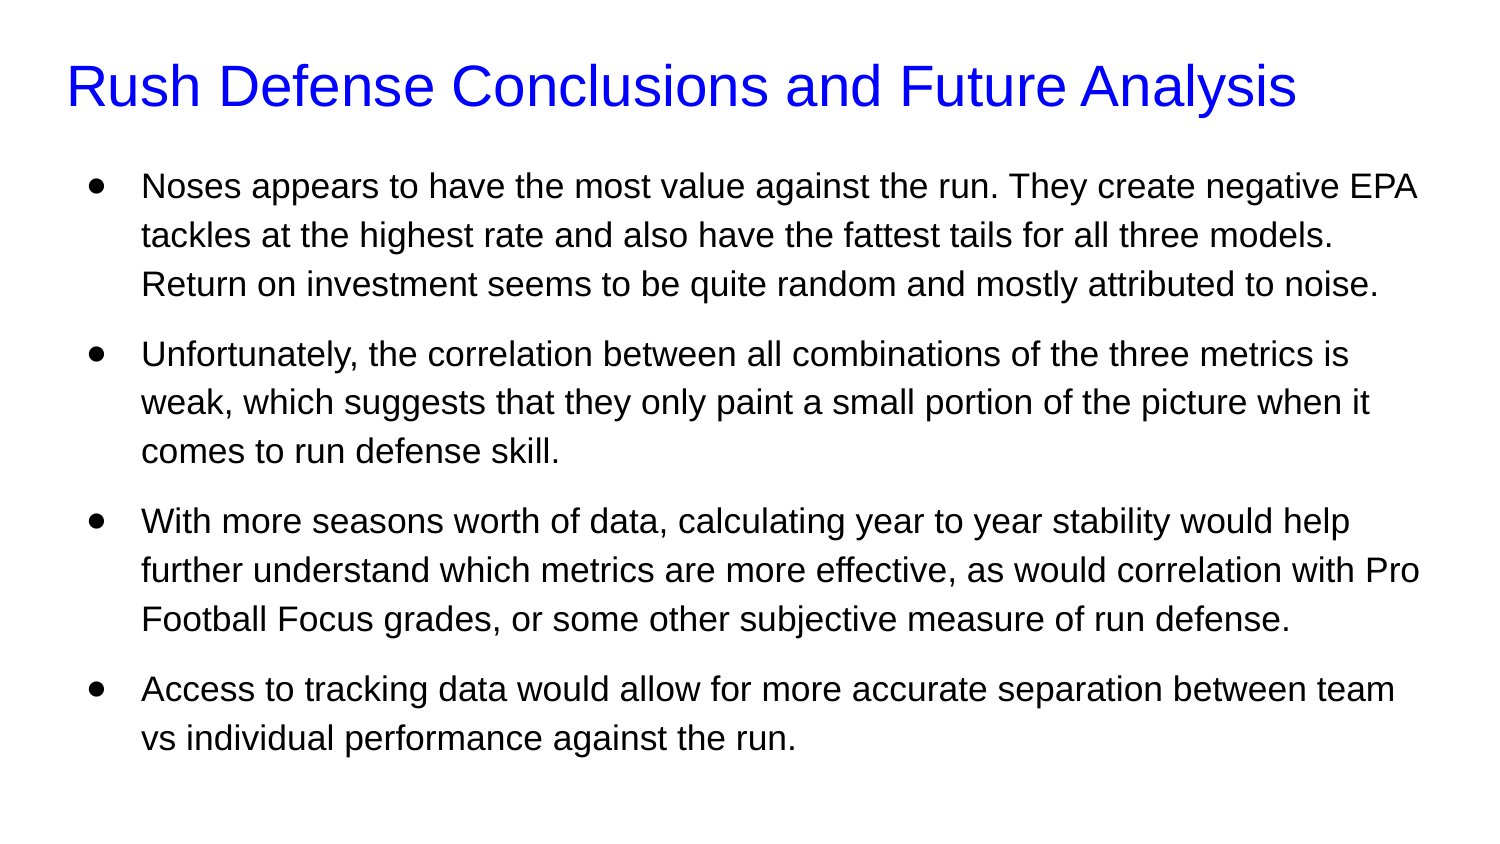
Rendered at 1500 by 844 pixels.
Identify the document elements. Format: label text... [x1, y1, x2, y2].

list Noses appears to have the most value against the run. They create negative EPA tackles at the highest rate and also have the fattest tails for all three models. Return on investment seems to be quite random and mostly attributed to noise. Unfortunately, the correlation between all combinations of the three metrics is weak, which suggests that they only paint a small portion of the picture when it comes to run defense skill. With more seasons worth of data, calculating year to year stability would help further understand which metrics are more effective, as would correlation with Pro Football Focus grades, or some other subjective measure of run defense. Access to tracking data would allow for more accurate separation between team vs individual performance against the run. [51, 141, 1449, 703]
title Rush Defense Conclusions and Future Analysis [51, 33, 1449, 127]
